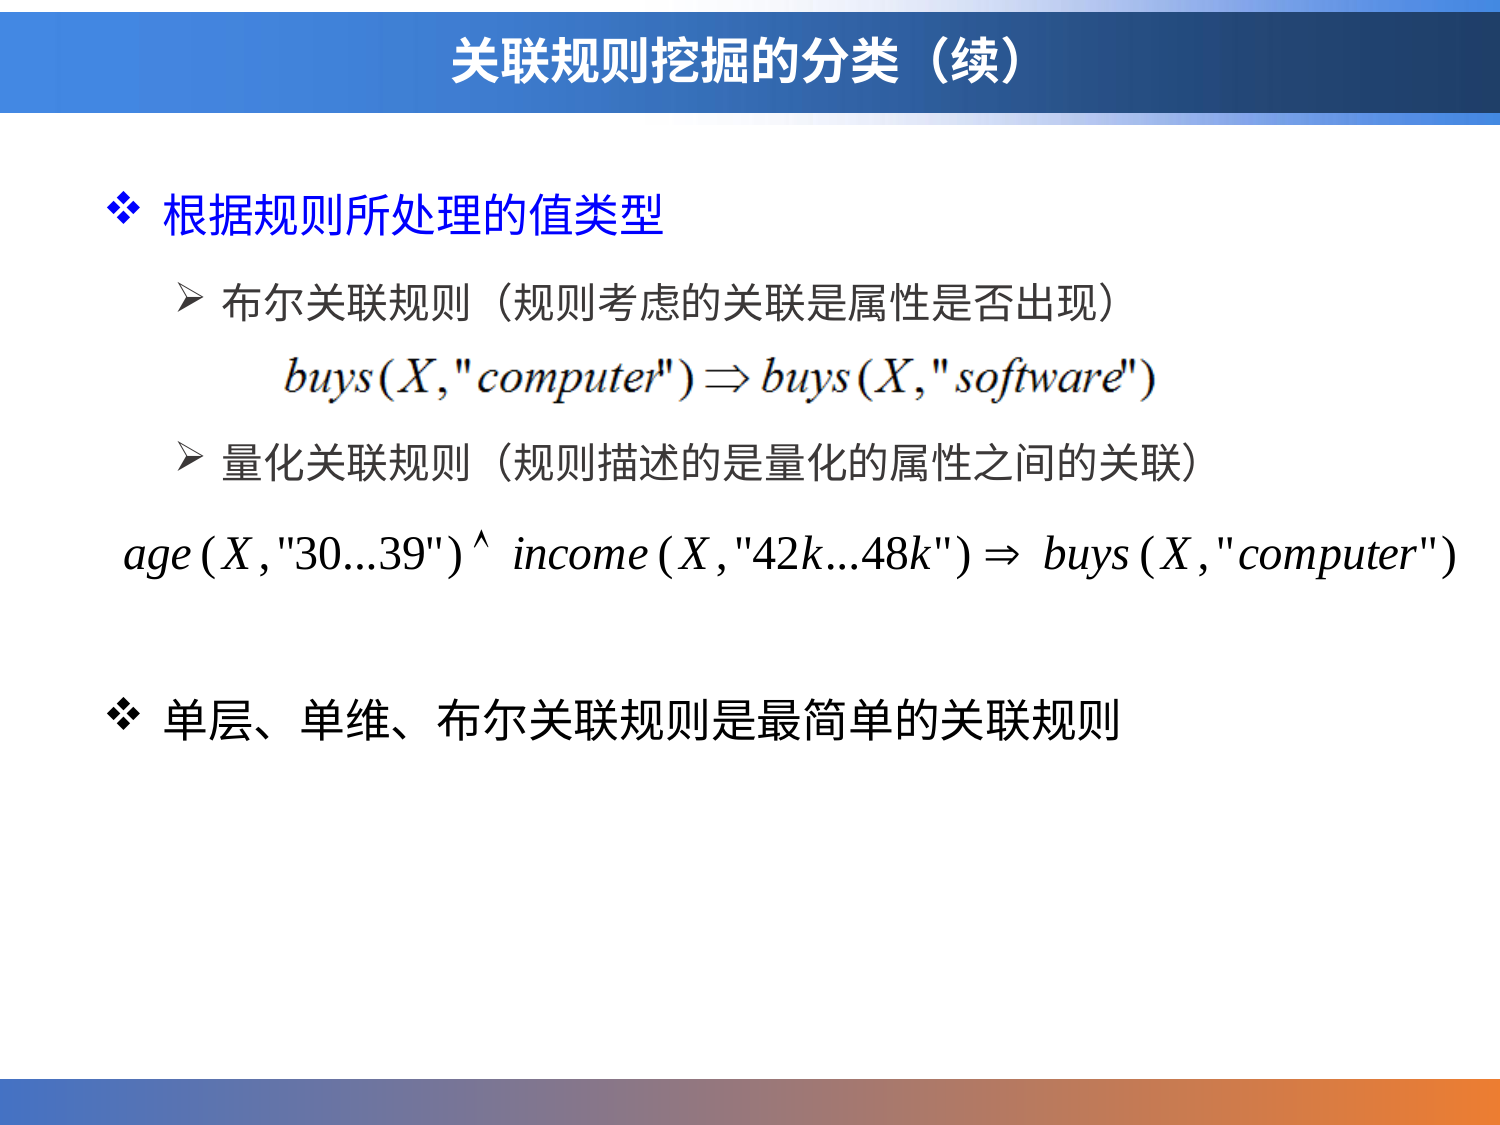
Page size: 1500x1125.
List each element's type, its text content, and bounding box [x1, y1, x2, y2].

picture [0, 0, 1500, 125]
list 根据规则所处理的值类型 布尔关联规则（规则考虑的关联是属性是否出现） 量化关联规则（规则描述的是量化的属性之间的关联） 单层、单维、布尔关联规则是最简单的关联规则 [88, 151, 1412, 1047]
picture [115, 524, 1466, 590]
picture [277, 348, 1164, 413]
title 关联规则挖掘的分类（续） [88, 22, 1412, 122]
